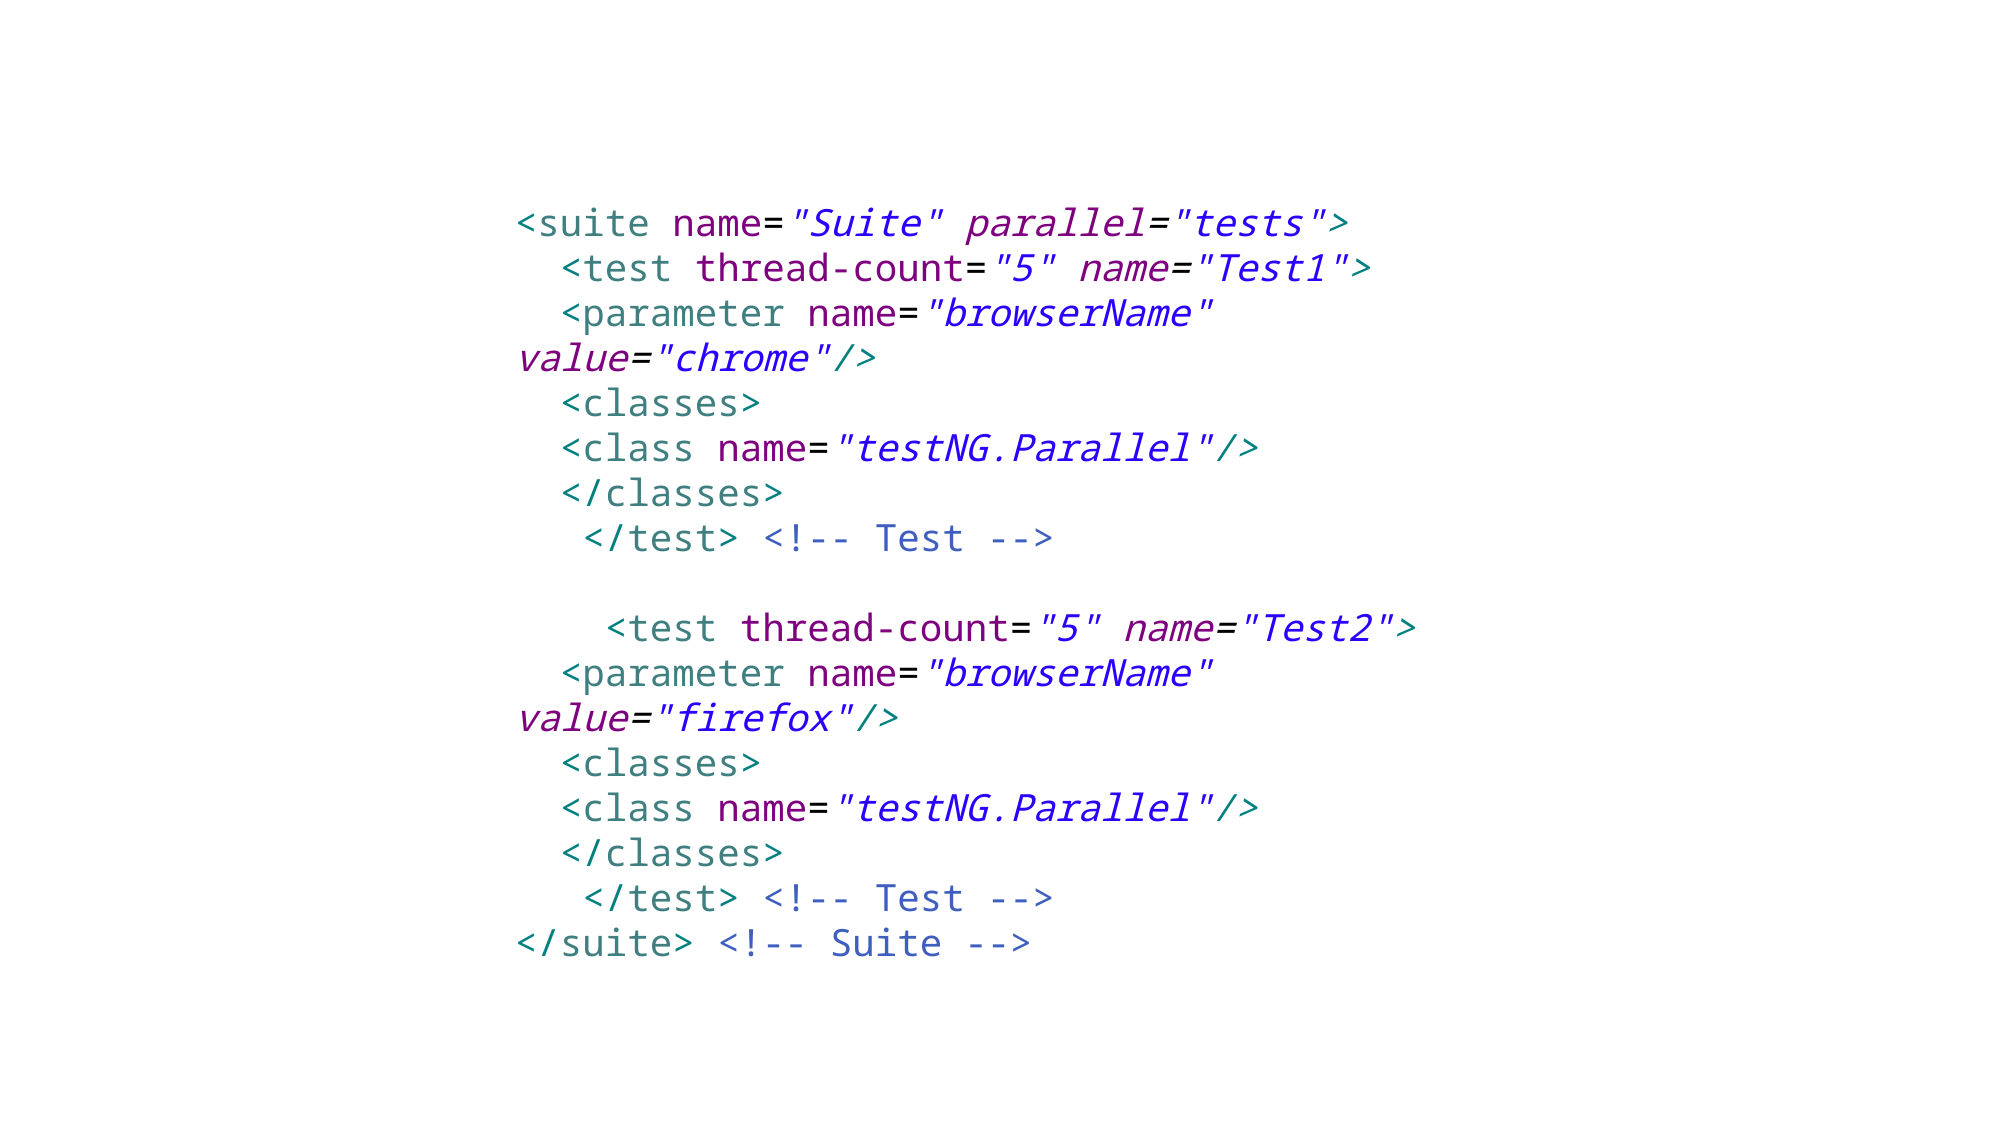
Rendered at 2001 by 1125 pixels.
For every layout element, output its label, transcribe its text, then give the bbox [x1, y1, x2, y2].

text_box <suite name="Suite" parallel="tests"> <test thread-count="5" name="Test1"> <parameter name="browserName" value="chrome"/> <classes> <class name="testNG.Parallel"/> </classes> </test> <!-- Test --> <test thread-count="5" name="Test2"> <parameter name="browserName" value="firefox"/> <classes> <class name="testNG.Parallel"/> </classes> </test> <!-- Test --> </suite> <!-- Suite --> [500, 191, 1500, 972]
